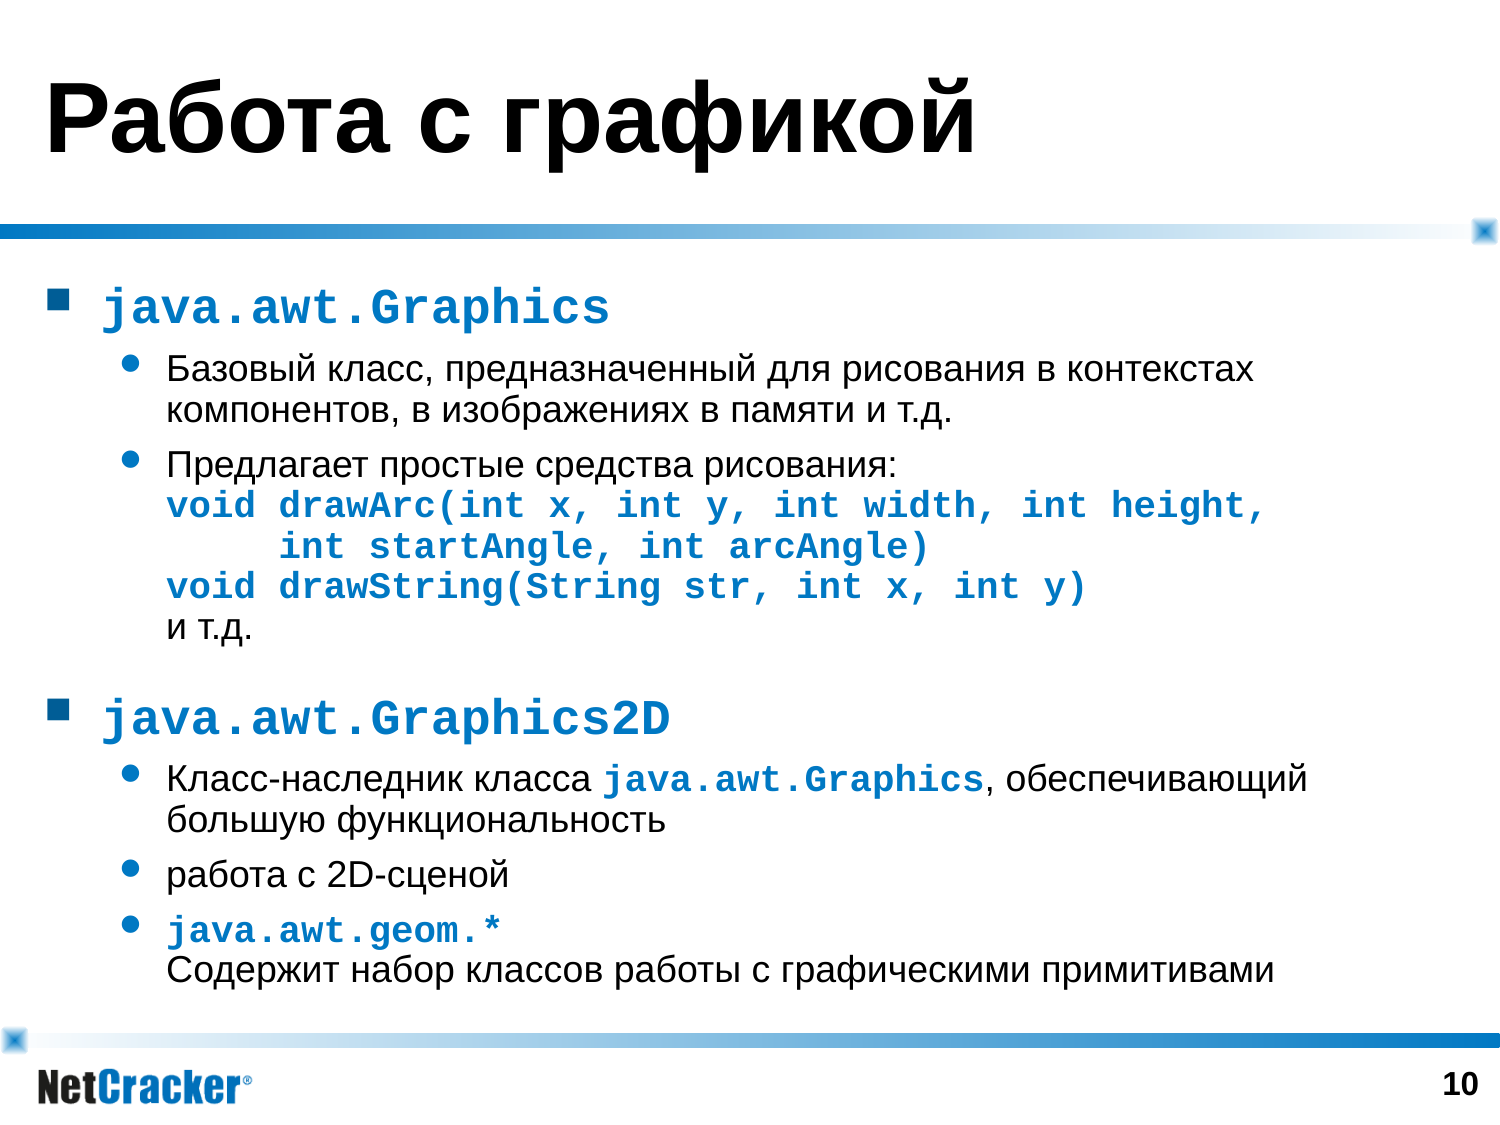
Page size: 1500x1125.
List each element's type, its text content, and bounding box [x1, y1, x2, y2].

picture [34, 1063, 256, 1118]
title Работа с графикой [29, 0, 1470, 225]
slide_number 9 [1143, 1034, 1495, 1111]
list java.awt.Graphics Базовый класс, предназначенный для рисования в контекстах компонентов, в изображениях в памяти и т.д. Предлагает простые средства рисования: void drawArc(int x, int y, int width, int height, int startAngle, int arcAngle) void drawString(String str, int x, int y) и т.д. java.awt.Graphics2D Класс-наследник класса java.awt.Graphics, обеспечивающий большую функциональность работа с 2D-сценой java.awt.geom.* Содержит набор классов работы с графическими примитивами [29, 268, 1470, 1004]
